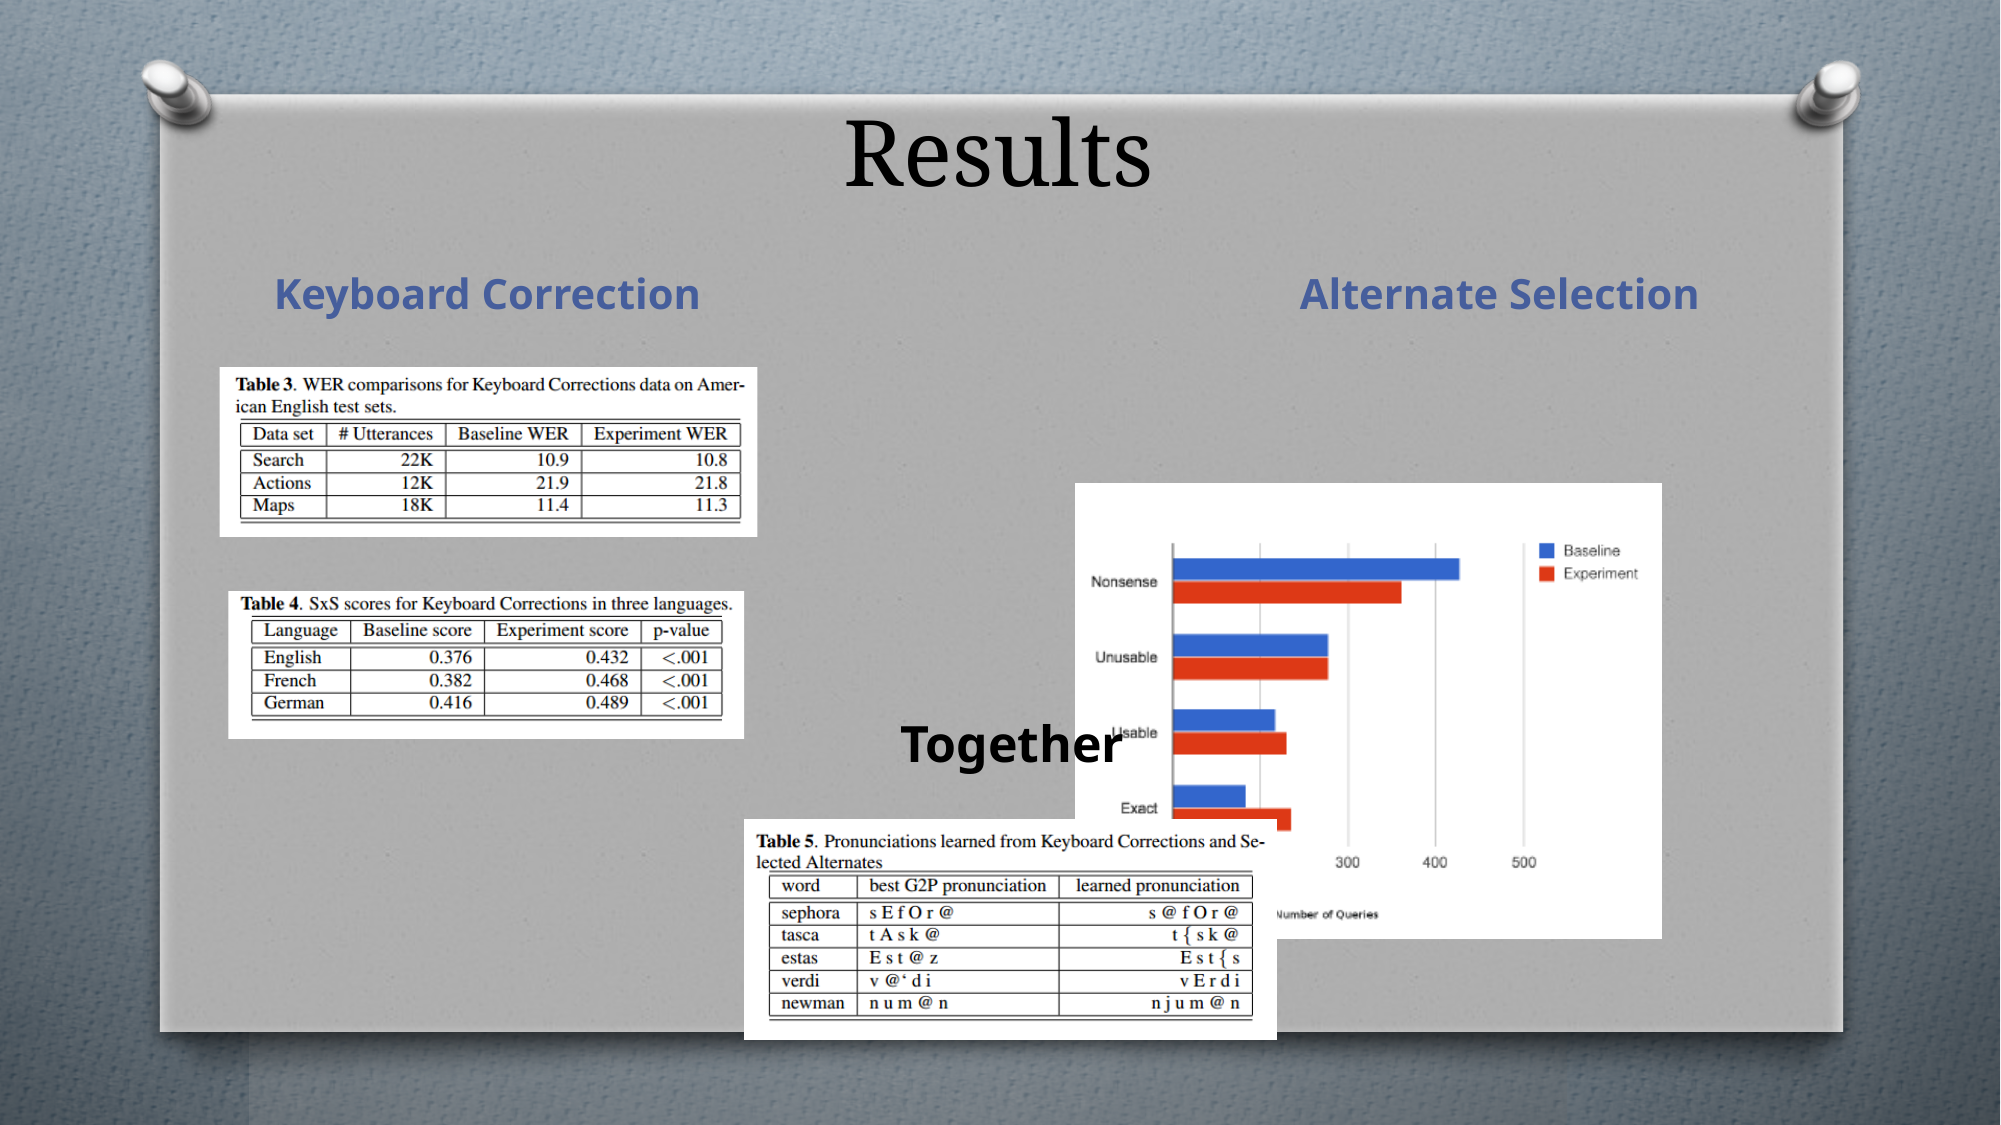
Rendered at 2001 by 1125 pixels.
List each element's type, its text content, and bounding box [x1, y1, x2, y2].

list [219, 367, 758, 537]
picture [107, 24, 256, 127]
text_box Together [862, 675, 1071, 811]
picture [228, 590, 745, 739]
list Alternate Selection [1237, 224, 1763, 361]
title Results [149, 75, 1849, 225]
picture [743, 819, 1277, 1040]
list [1075, 482, 1662, 940]
list Keyboard Correction [187, 224, 788, 361]
picture [1766, 30, 1911, 140]
